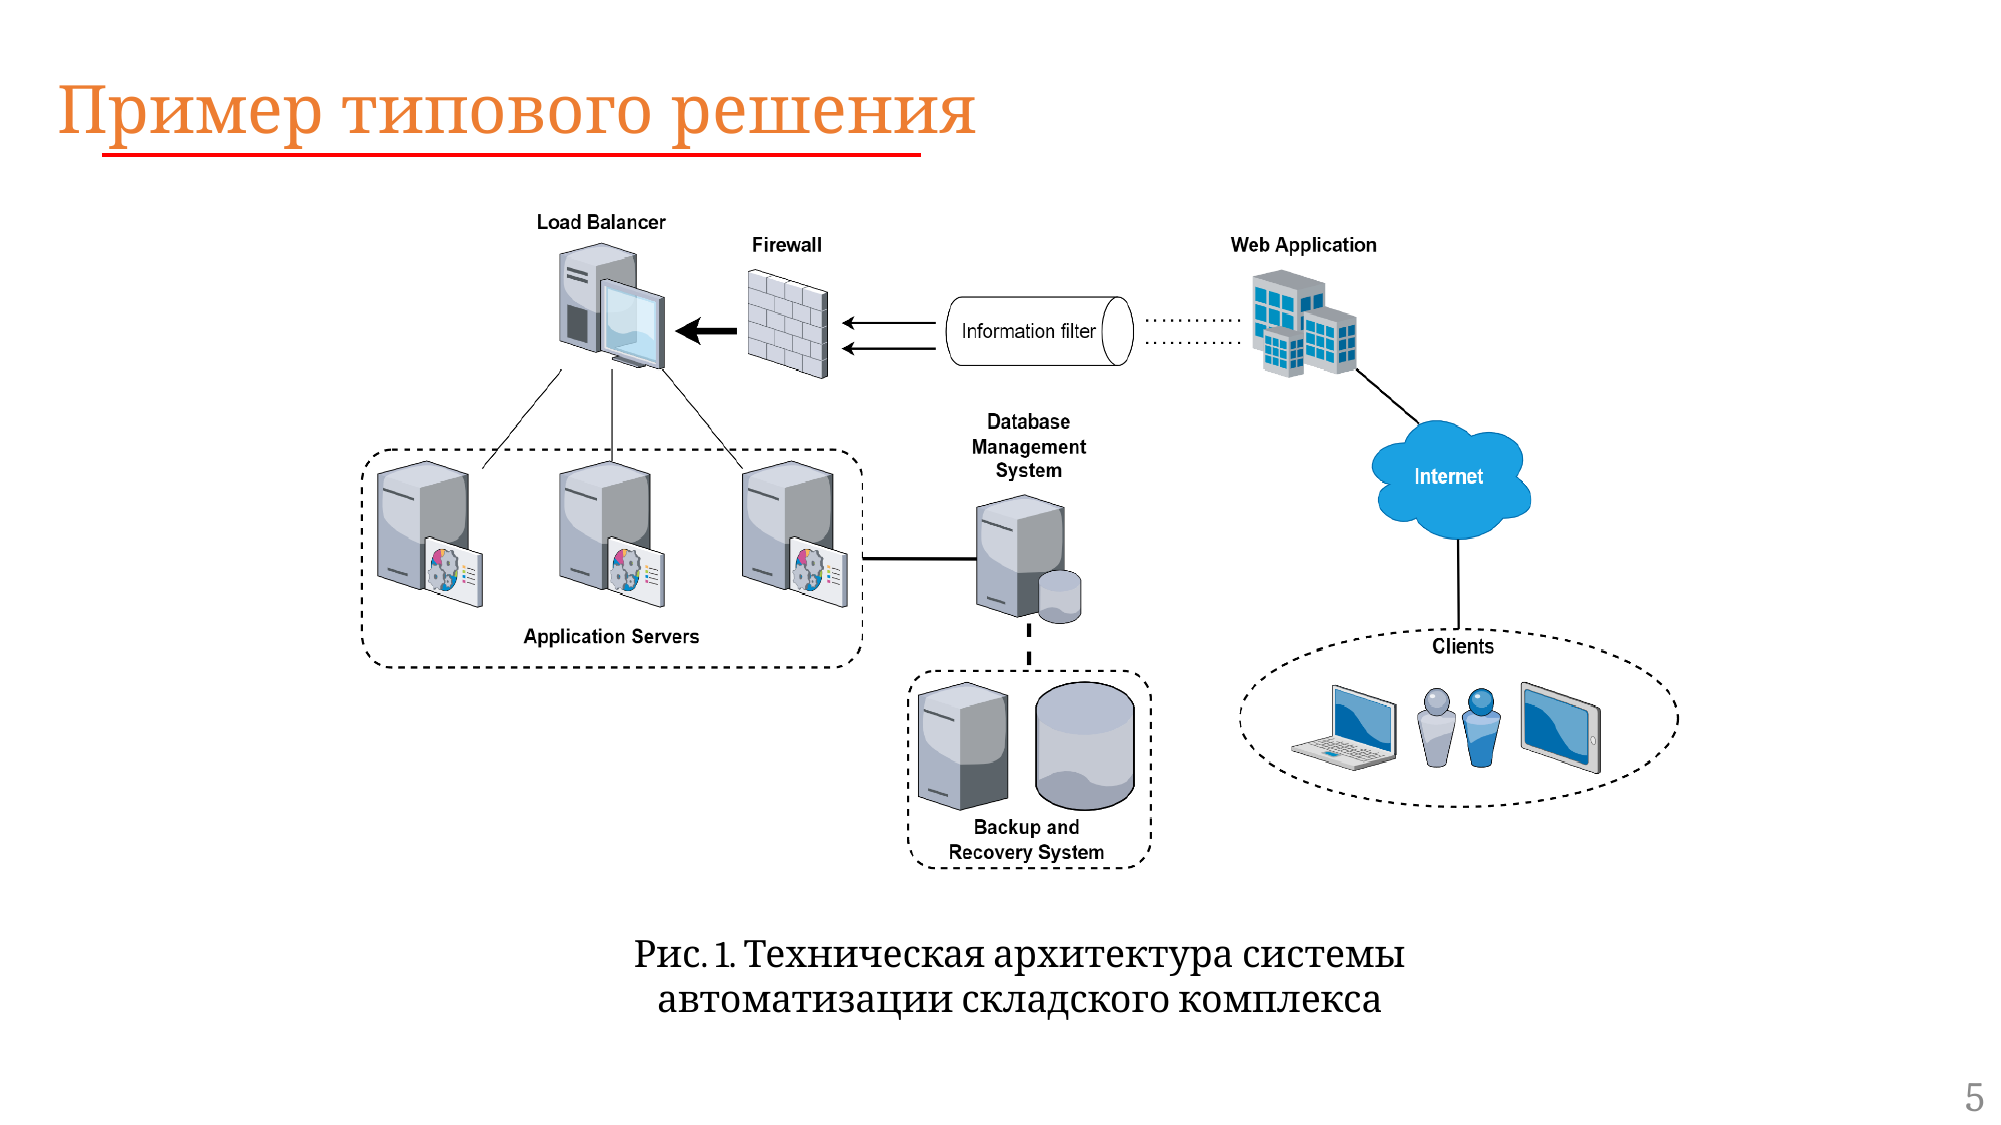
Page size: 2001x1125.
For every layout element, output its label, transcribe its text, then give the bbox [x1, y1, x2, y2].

text_box Рис. 1. Техническая архитектура системы автоматизации складского комплекса [519, 922, 1520, 1028]
slide_number 5 [1550, 1065, 2000, 1125]
text_box Пример типового решения [42, 58, 992, 154]
picture [358, 202, 1682, 875]
